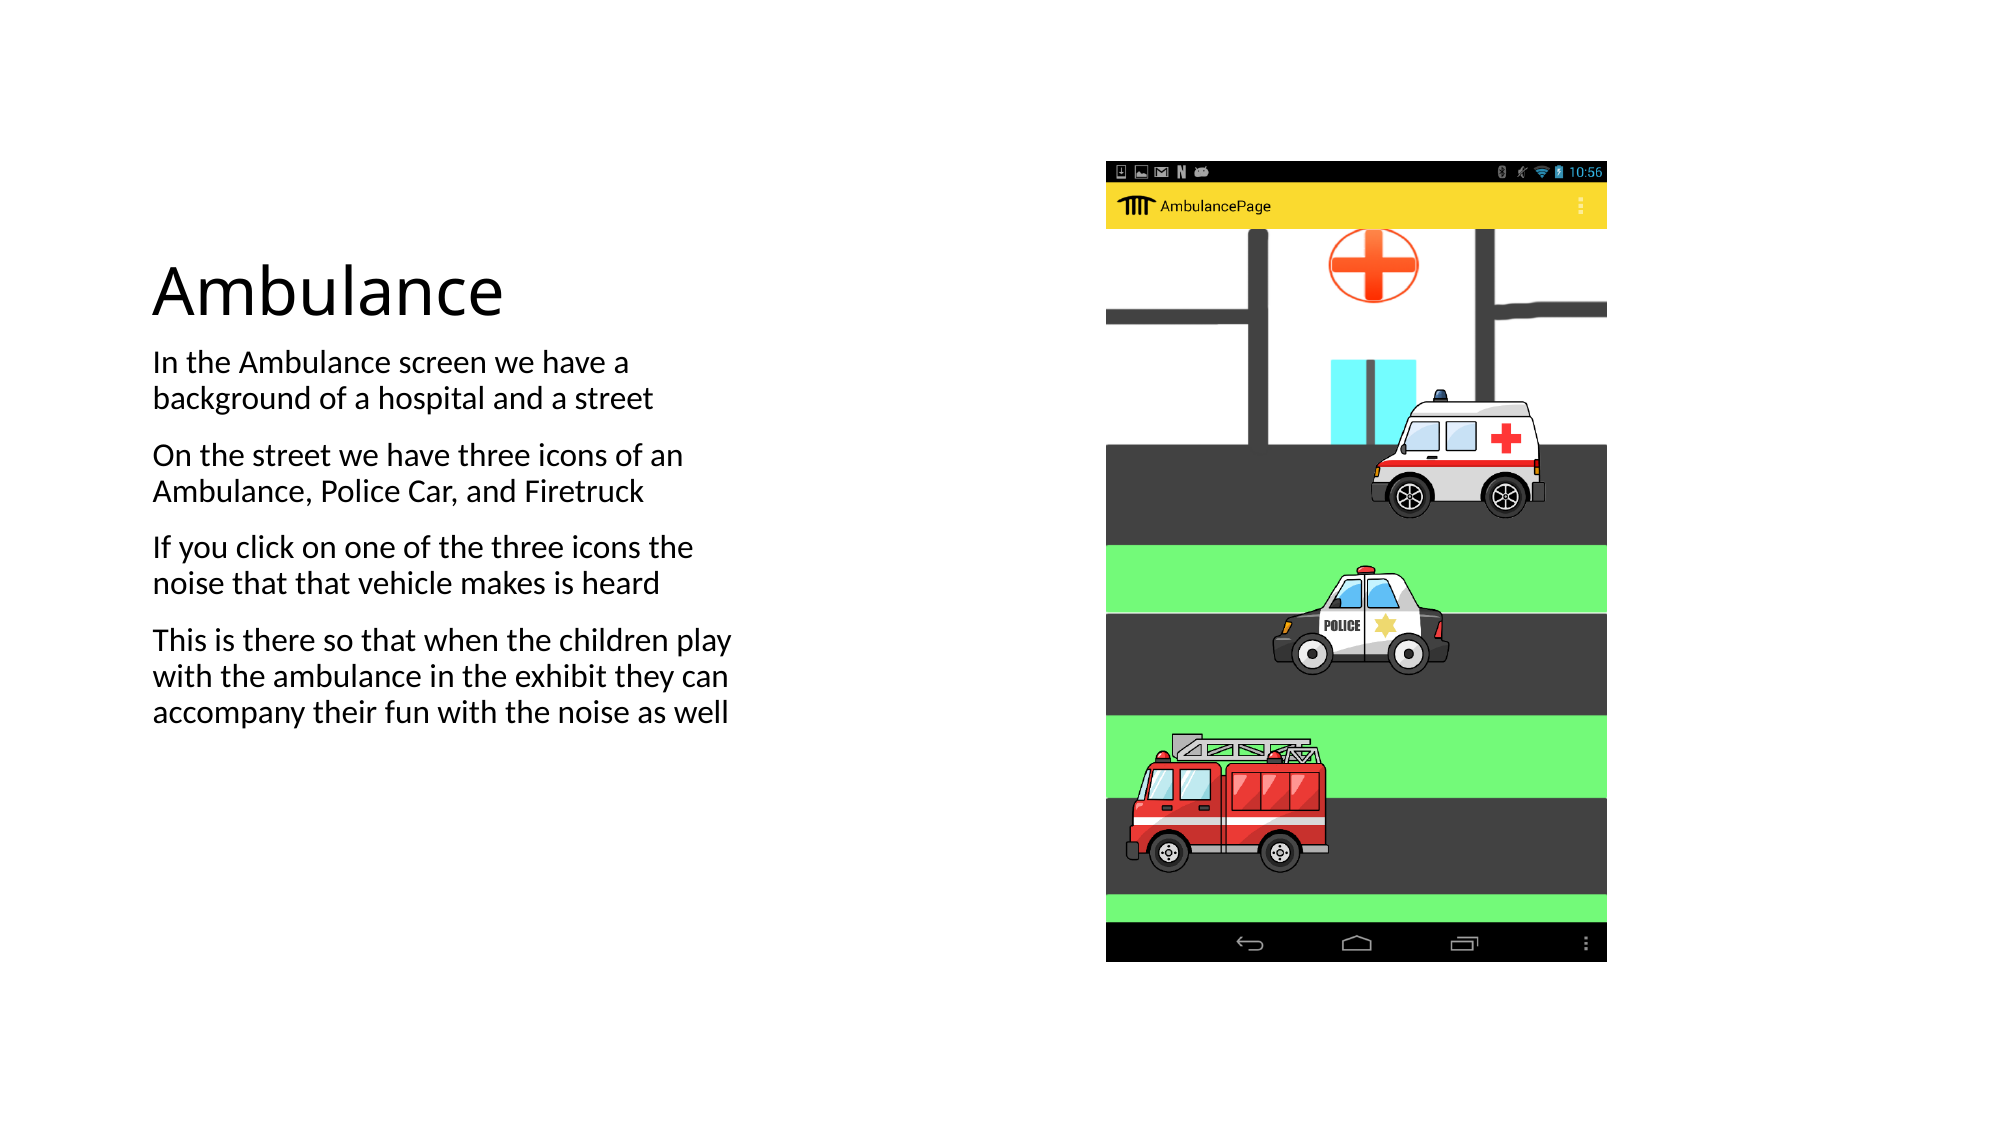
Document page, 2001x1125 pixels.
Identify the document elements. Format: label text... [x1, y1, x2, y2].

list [1106, 161, 1607, 962]
list In the Ambulance screen we have a background of a hospital and a street On the street we have three icons of an Ambulance, Police Car, and Firetruck If you click on one of the three icons the noise that that vehicle makes is heard This is there so that when the children play with the ambulance in the exhibit they can accompany their fun with the noise as well [137, 337, 783, 963]
title Ambulance [137, 75, 783, 337]
